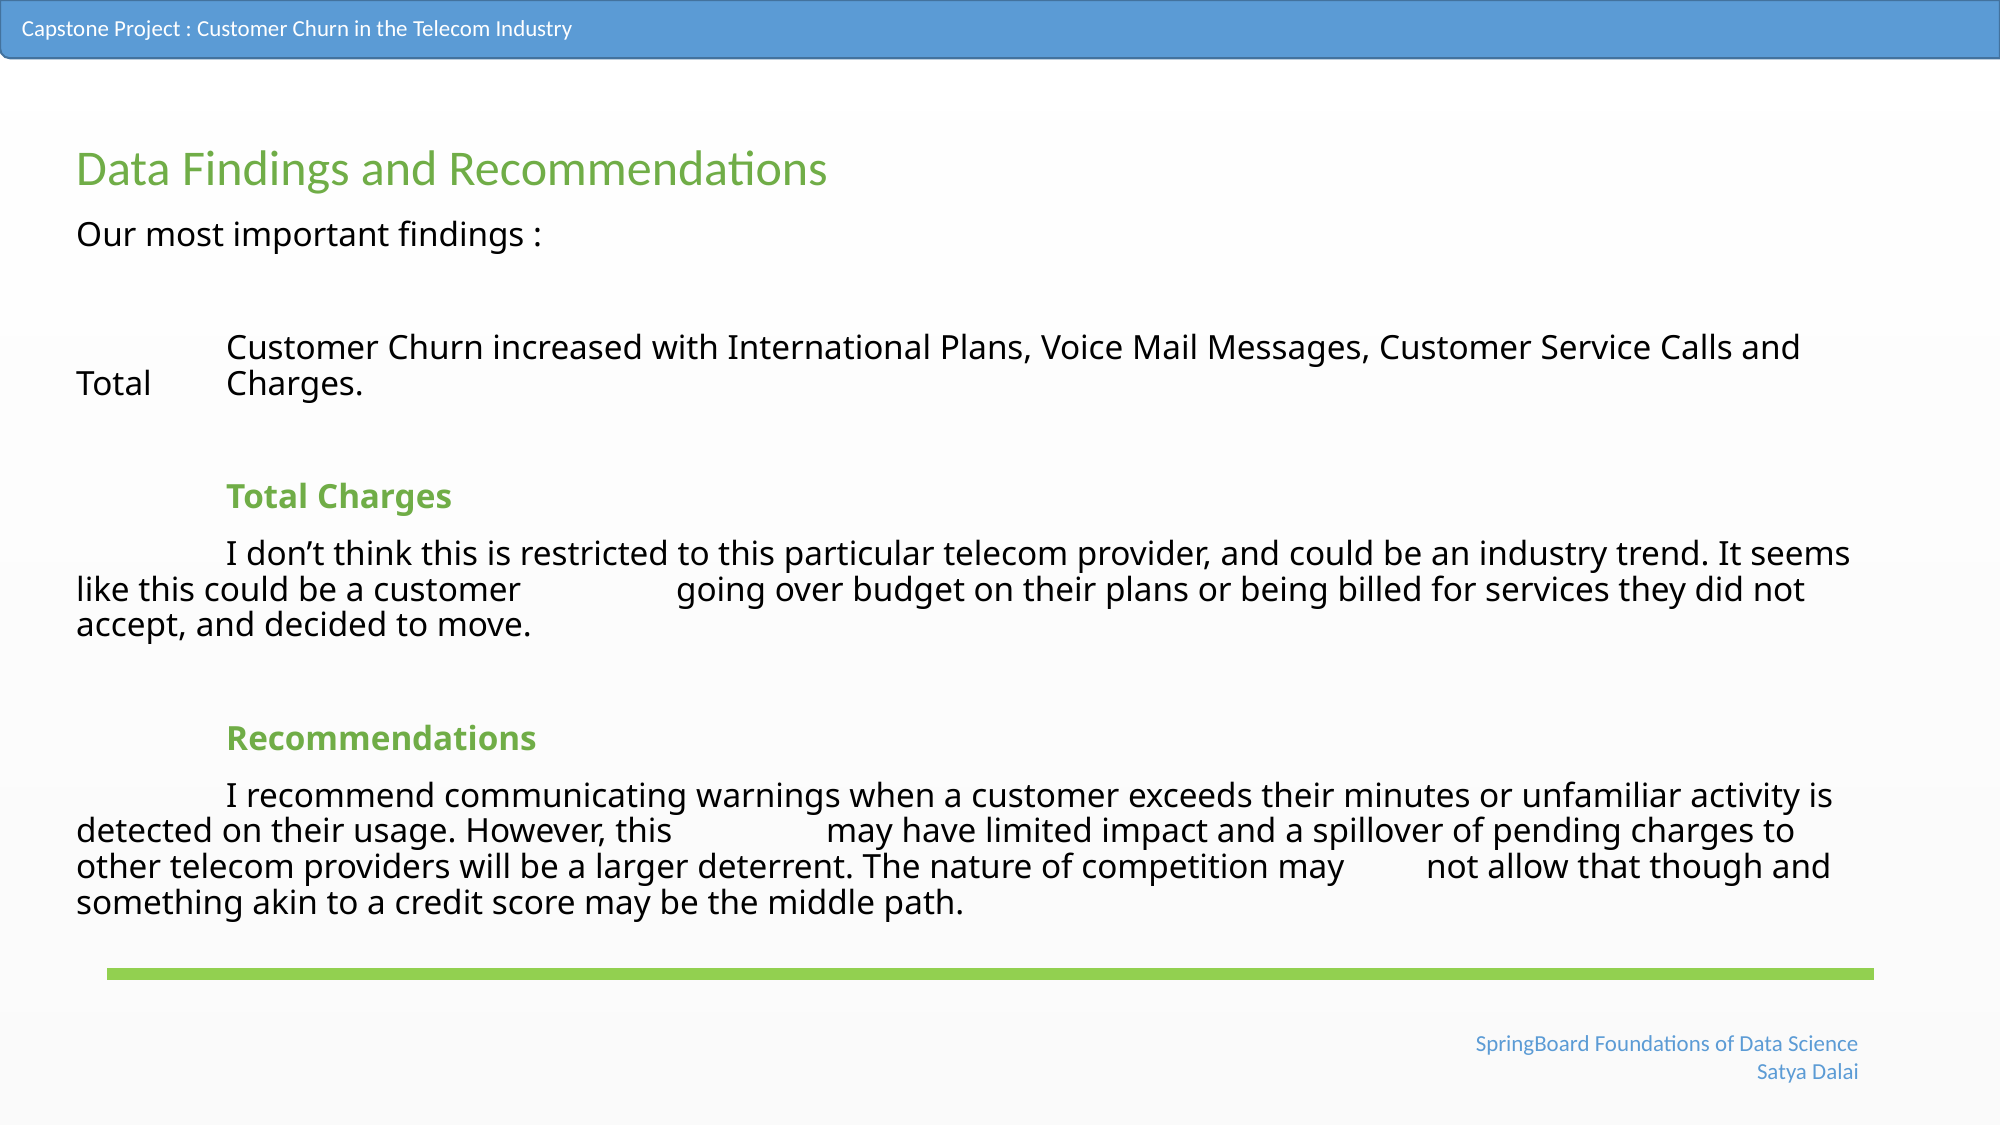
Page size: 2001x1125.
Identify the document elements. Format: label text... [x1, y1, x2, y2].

text_box SpringBoard Foundations of Data Science Satya Dalai [1146, 1021, 1874, 1092]
text_box [0, 0, 2000, 60]
text_box Capstone Project : Customer Churn in the Telecom Industry [7, 6, 968, 49]
text_box Data Findings and Recommendations Our most important findings : Customer Churn increased with International Plans, Voice Mail Messages, Customer Service Calls and Total Charges. Total Charges I don’t think this is restricted to this particular telecom provider, and could be an industry trend. It seems like this could be a customer going over budget on their plans or being billed for services they did not accept, and decided to move. Recommendations I recommend communicating warnings when a customer exceeds their minutes or unfamiliar activity is detected on their usage. However, this may have limited impact and a spillover of pending charges to other telecom providers will be a larger deterrent. The nature of competition may not allow that though and something akin to a credit score may be the middle path. [61, 135, 1874, 1089]
